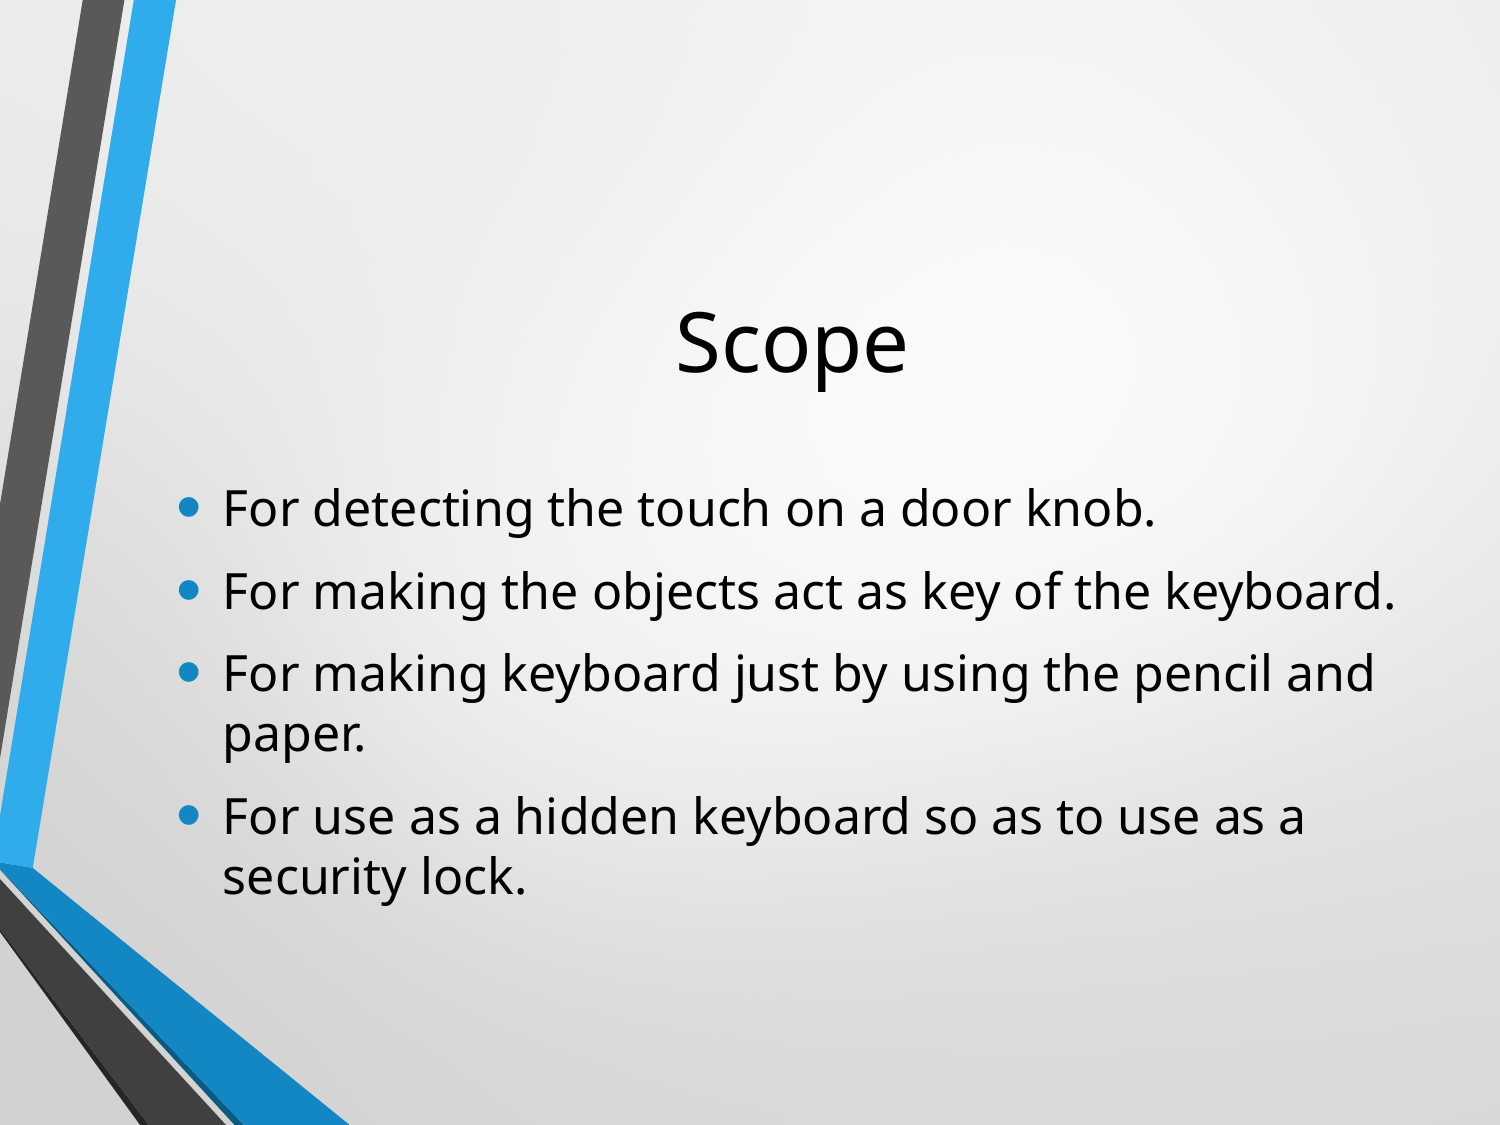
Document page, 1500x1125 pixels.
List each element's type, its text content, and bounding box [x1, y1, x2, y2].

title Scope [161, 277, 1425, 400]
list For detecting the touch on a door knob. For making the objects act as key of the keyboard. For making keyboard just by using the pencil and paper. For use as a hidden keyboard so as to use as a security lock. [161, 437, 1425, 944]
